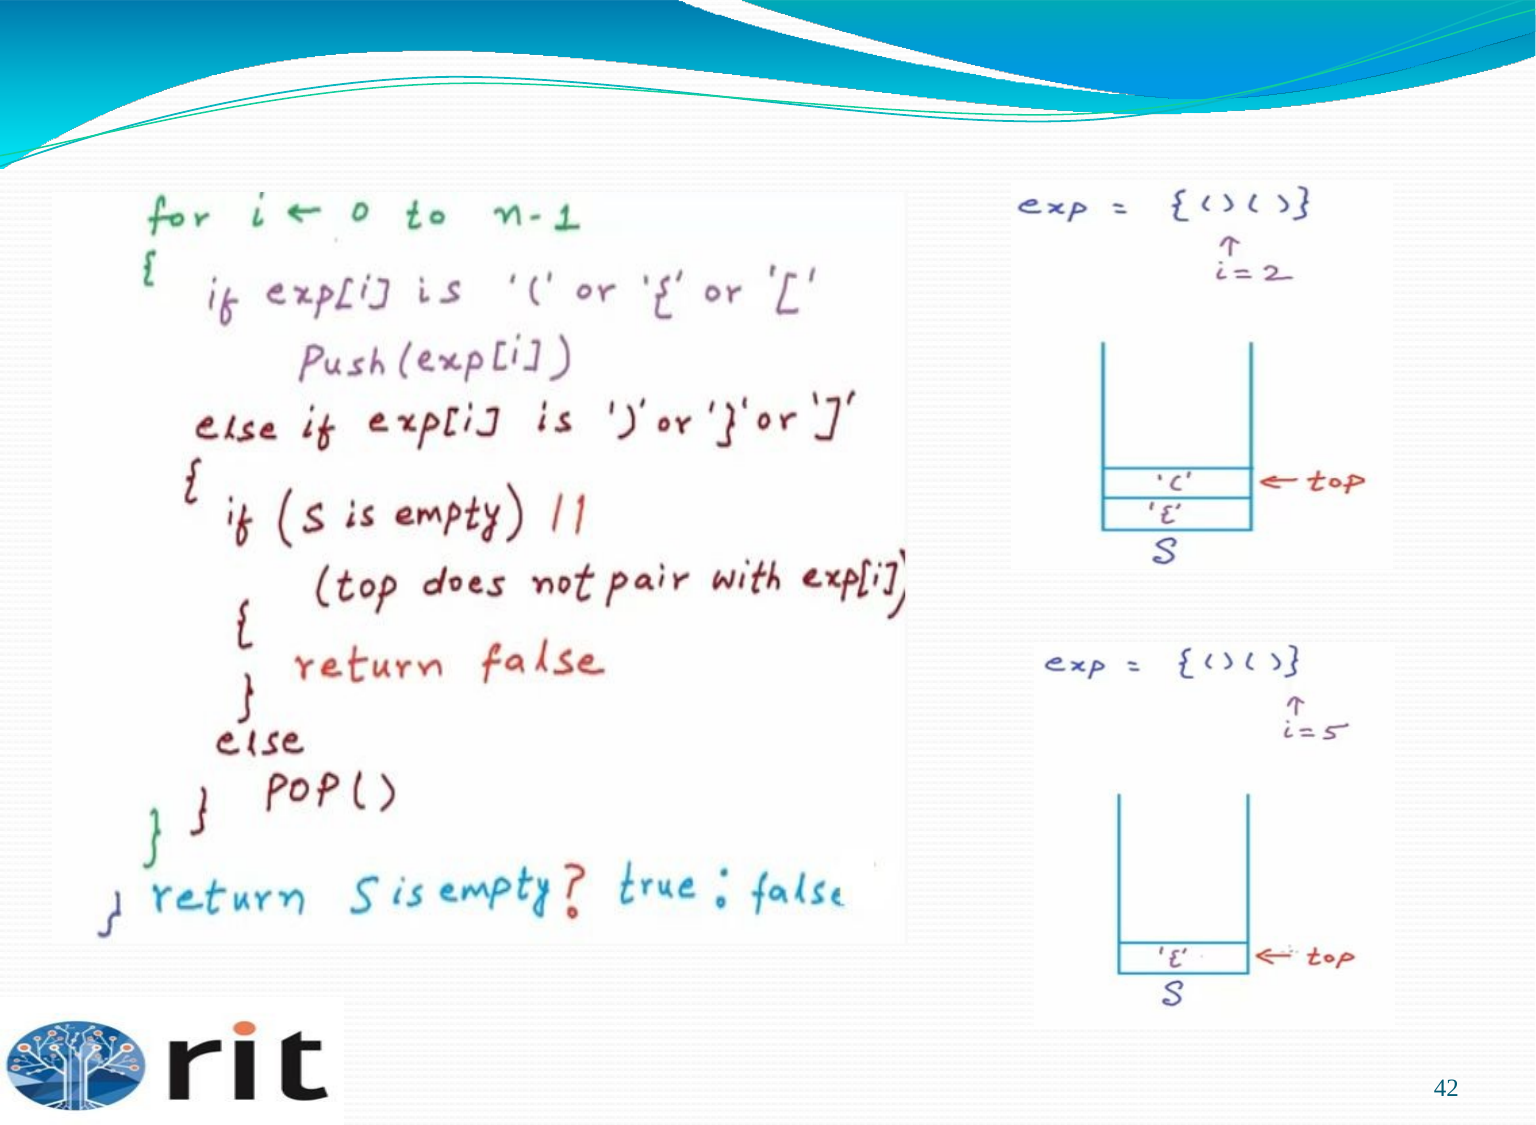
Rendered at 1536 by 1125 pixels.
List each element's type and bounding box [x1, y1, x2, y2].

text_box [0, 0, 1536, 1125]
picture [1011, 181, 1393, 569]
picture [1033, 642, 1395, 1028]
picture [0, 997, 344, 1125]
picture [52, 192, 908, 947]
